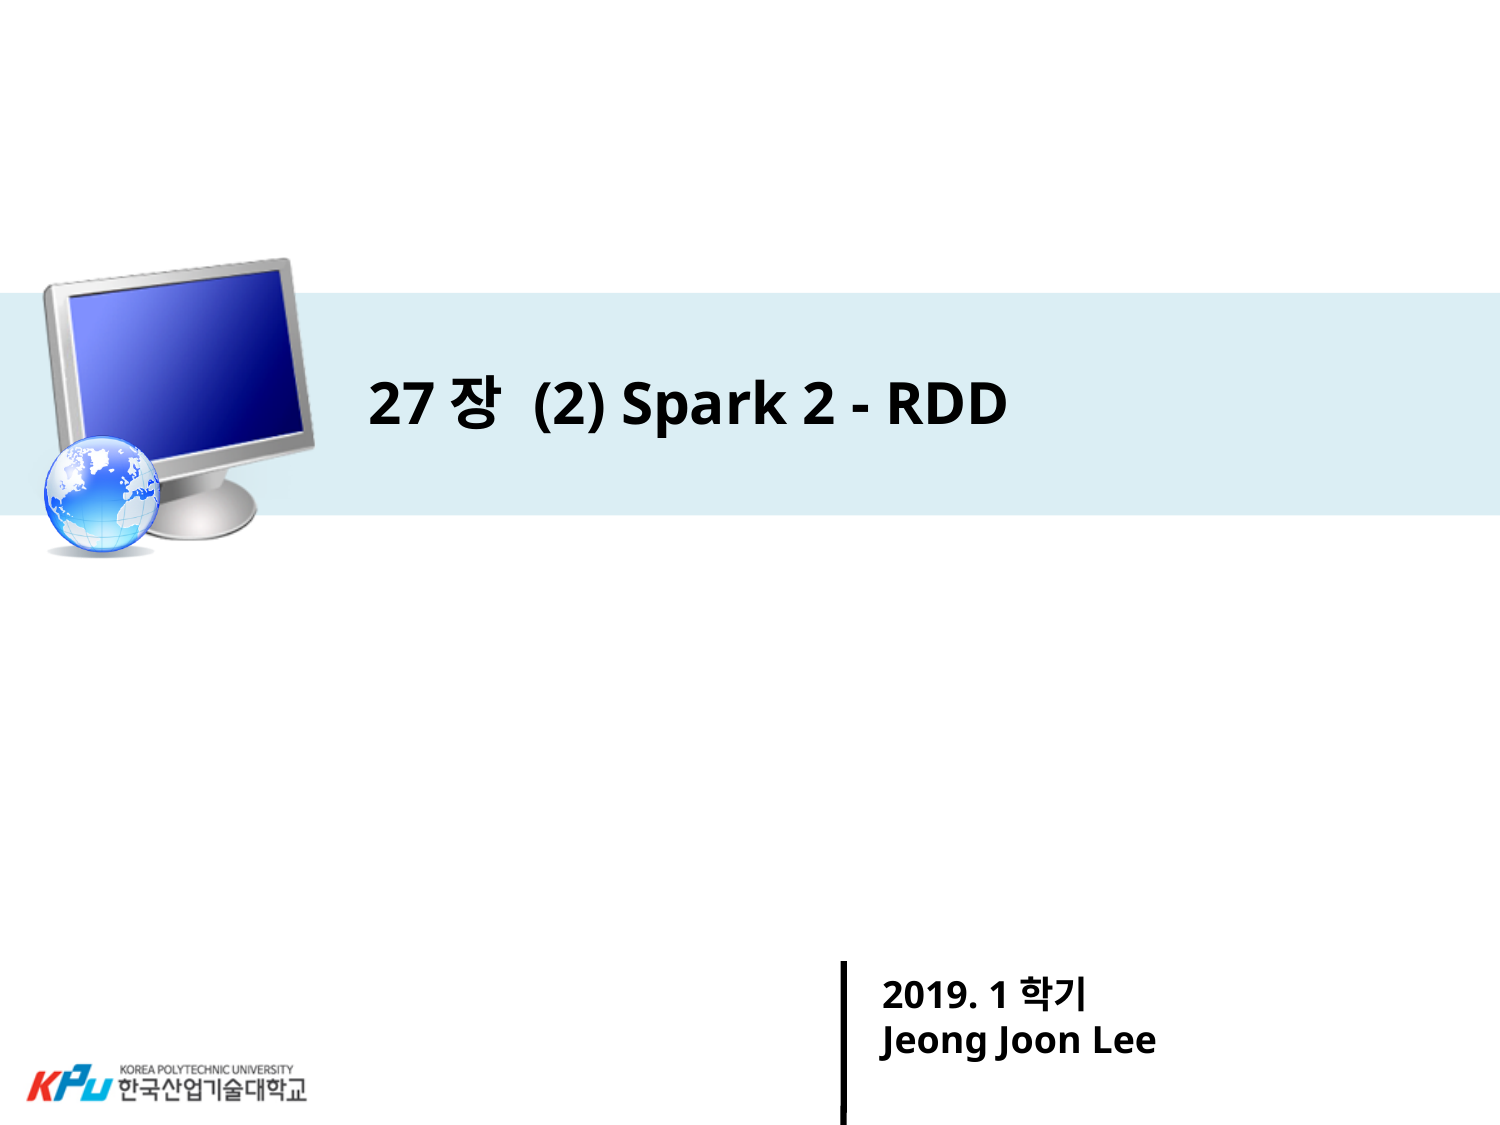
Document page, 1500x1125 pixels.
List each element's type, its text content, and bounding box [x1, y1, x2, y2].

list 2019. 1학기 Jeong Joon Lee [867, 963, 1454, 1114]
picture [23, 257, 317, 563]
title 27장 (2) Spark 2 - RDD [353, 297, 1489, 504]
picture [19, 1058, 313, 1110]
